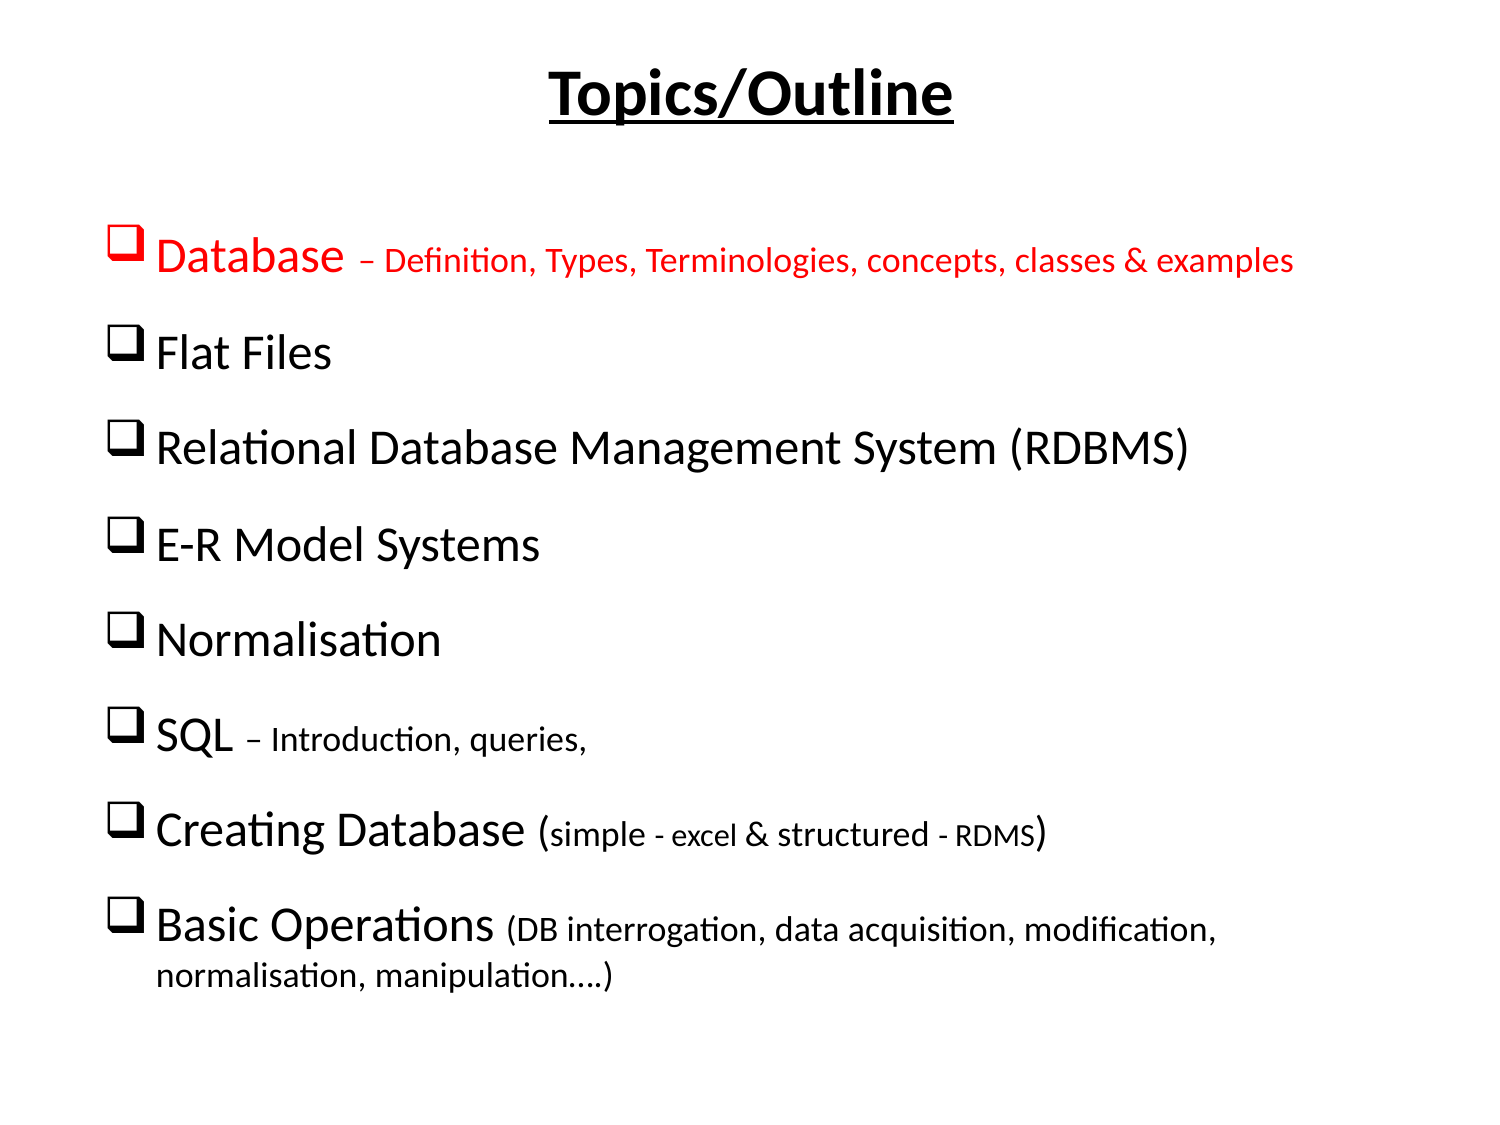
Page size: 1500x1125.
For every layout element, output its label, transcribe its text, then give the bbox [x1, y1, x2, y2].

list Database – Definition, Types, Terminologies, concepts, classes & examples Flat Files Relational Database Management System (RDBMS) E-R Model Systems Normalisation SQL – Introduction, queries, Creating Database (simple - excel & structured - RDMS) Basic Operations (DB interrogation, data acquisition, modification, normalisation, manipulation….) [88, 208, 1425, 1005]
title Topics/Outline [76, 19, 1427, 159]
